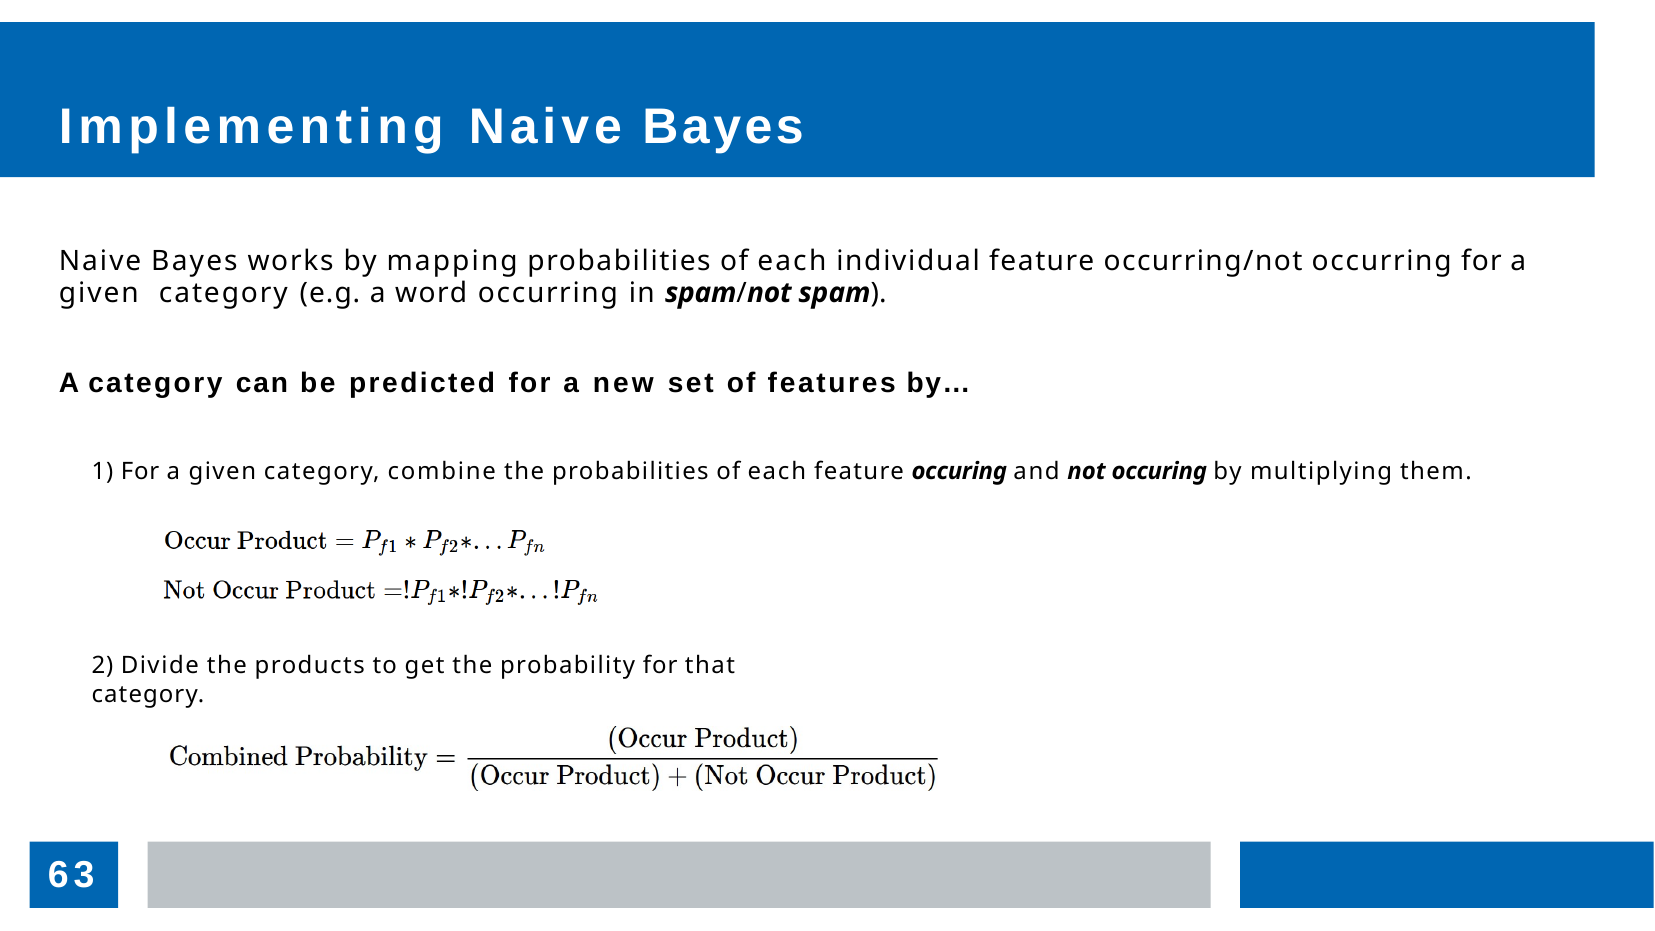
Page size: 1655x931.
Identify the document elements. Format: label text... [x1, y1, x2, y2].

title Implementing Naive Bayes [56, 91, 813, 239]
text_box [169, 726, 938, 791]
text_box [163, 530, 598, 605]
text_box Naive Bayes works by mapping probabilities of each individual feature occurring/not occurring for a given category (e.g. a word occurring in spam/not spam). A category can be predicted for a new set of features by… 1) For a given category, combine the probabilities of each feature occuring and not occuring by multiplying them. [56, 239, 1546, 485]
slide_number 61 [43, 850, 104, 931]
text_box 2) Divide the products to get the probability for that category. [89, 647, 826, 708]
